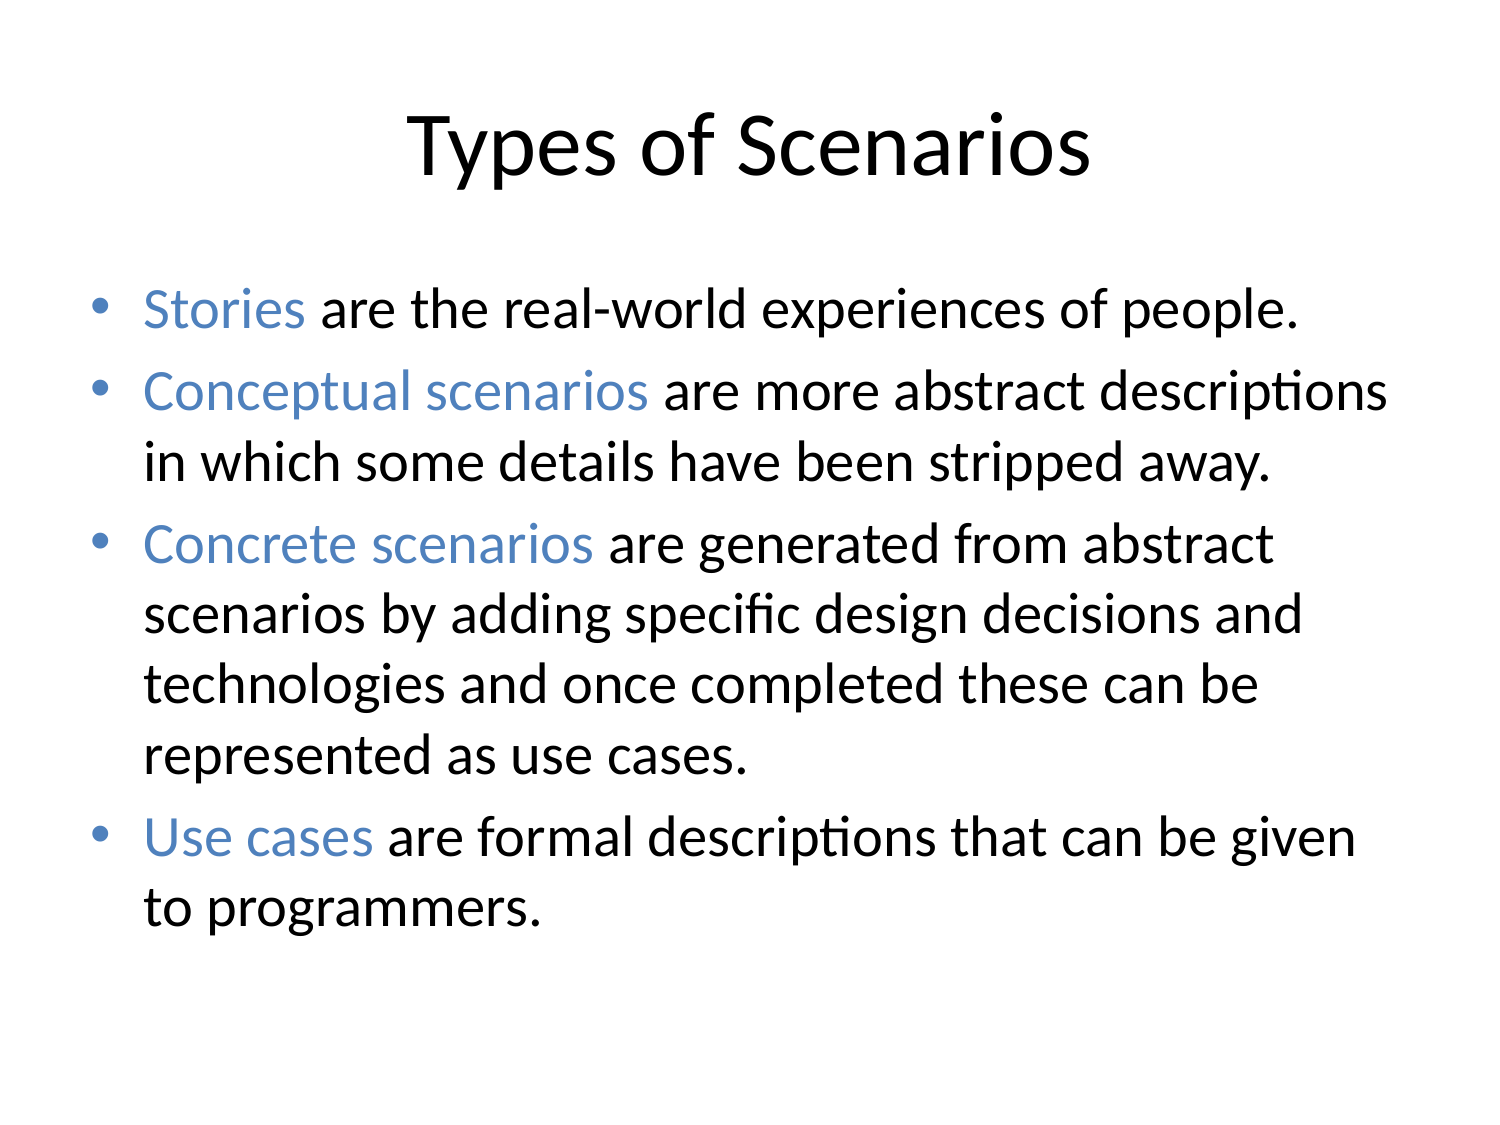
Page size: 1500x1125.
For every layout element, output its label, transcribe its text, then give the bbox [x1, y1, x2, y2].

list Stories are the real-world experiences of people. Conceptual scenarios are more abstract descriptions in which some details have been stripped away. Concrete scenarios are generated from abstract scenarios by adding specific design decisions and technologies and once completed these can be represented as use cases. Use cases are formal descriptions that can be given to programmers. [75, 262, 1425, 1005]
title Types of Scenarios [75, 45, 1425, 233]
